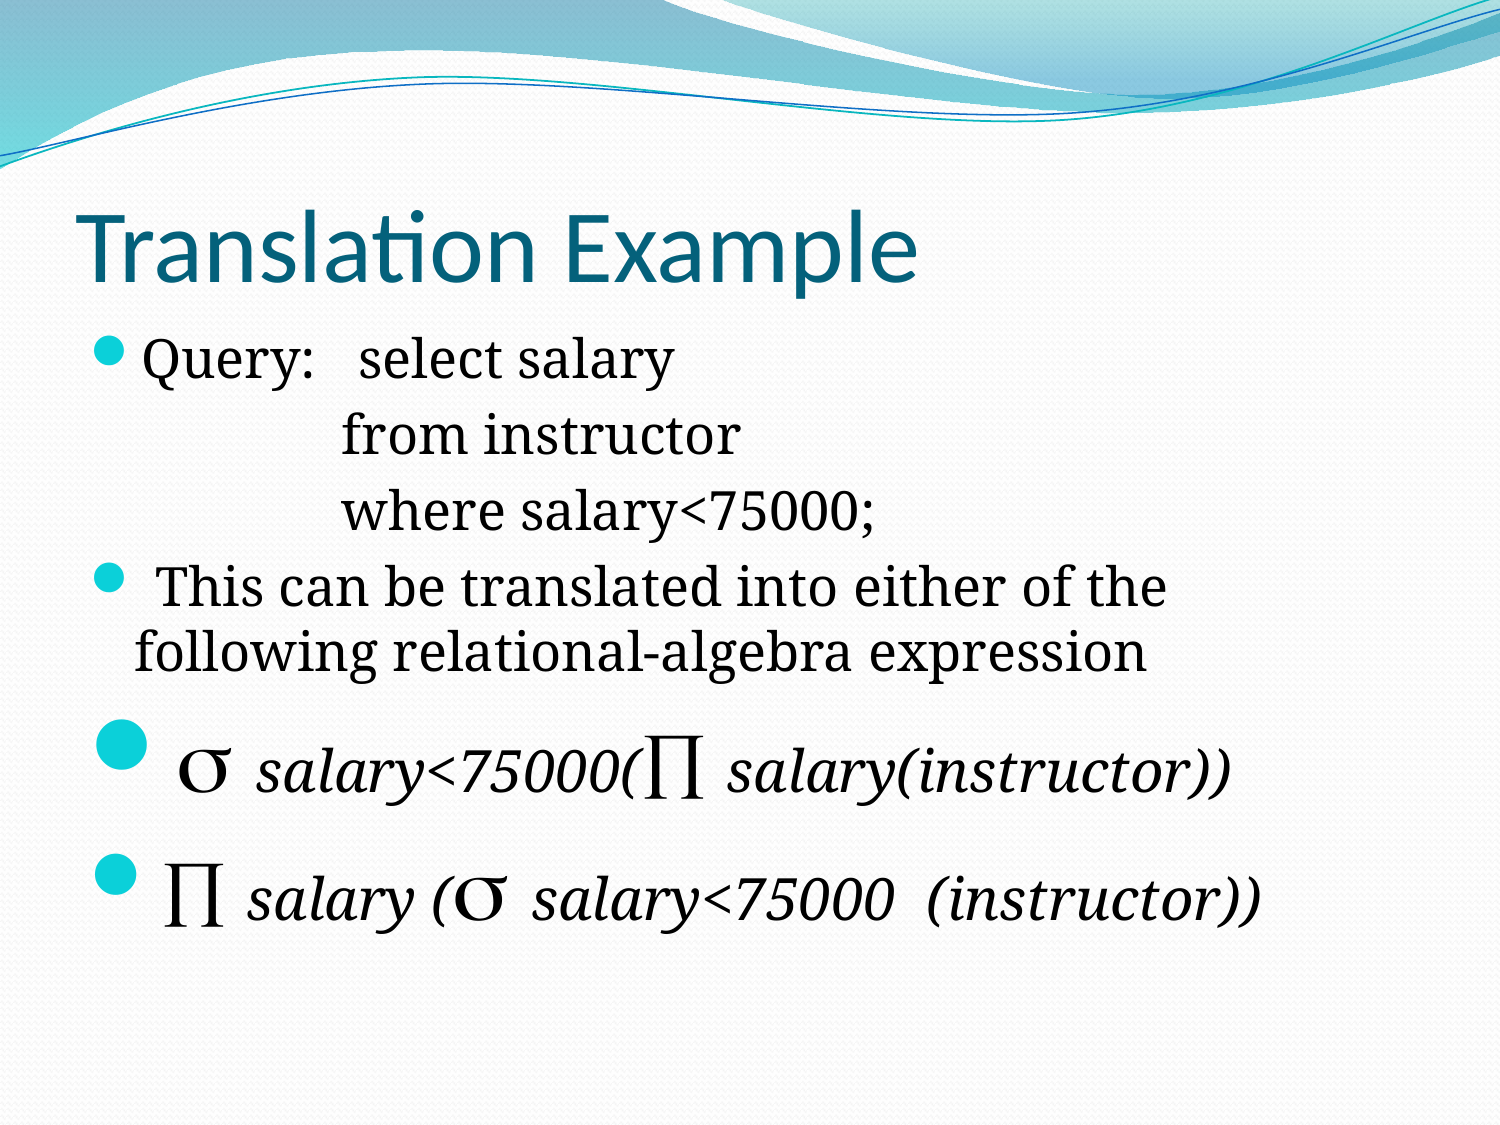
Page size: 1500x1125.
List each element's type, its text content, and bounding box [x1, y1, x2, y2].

list Query: select salary from instructor where salary<75000; This can be translated into either of the following relational-algebra expression  salary<75000( salary(instructor))  salary ( salary<75000 (instructor)) [75, 317, 1425, 1038]
title Translation Example [75, 115, 1425, 303]
